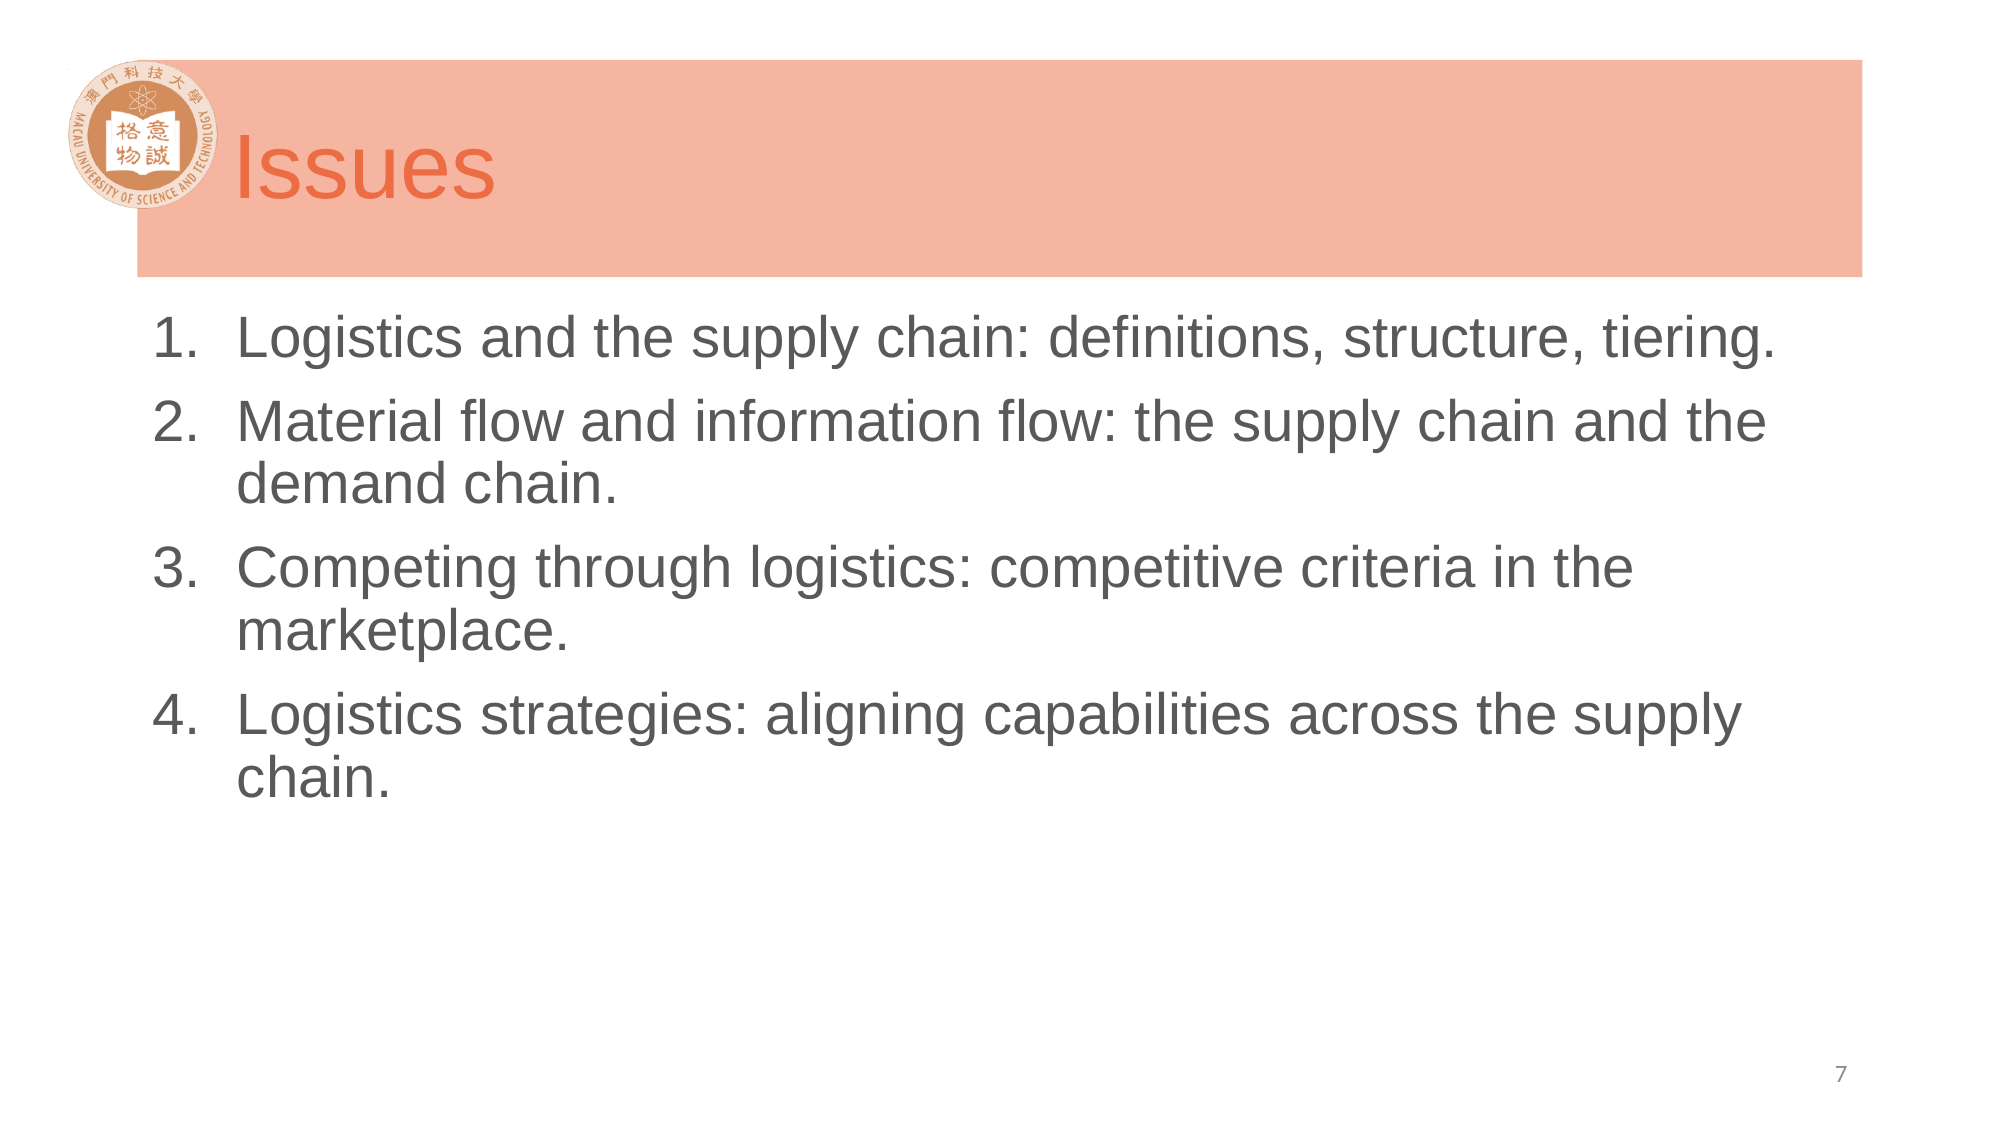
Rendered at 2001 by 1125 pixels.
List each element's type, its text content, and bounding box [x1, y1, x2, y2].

slide_number 7 [1412, 1042, 1863, 1103]
list Logistics and the supply chain: definitions, structure, tiering. Material flow and information flow: the supply chain and the demand chain. Competing through logistics: competitive criteria in the marketplace. Logistics strategies: aligning capabilities across the supply chain. [137, 299, 1863, 1014]
title Issues [217, 59, 1863, 278]
